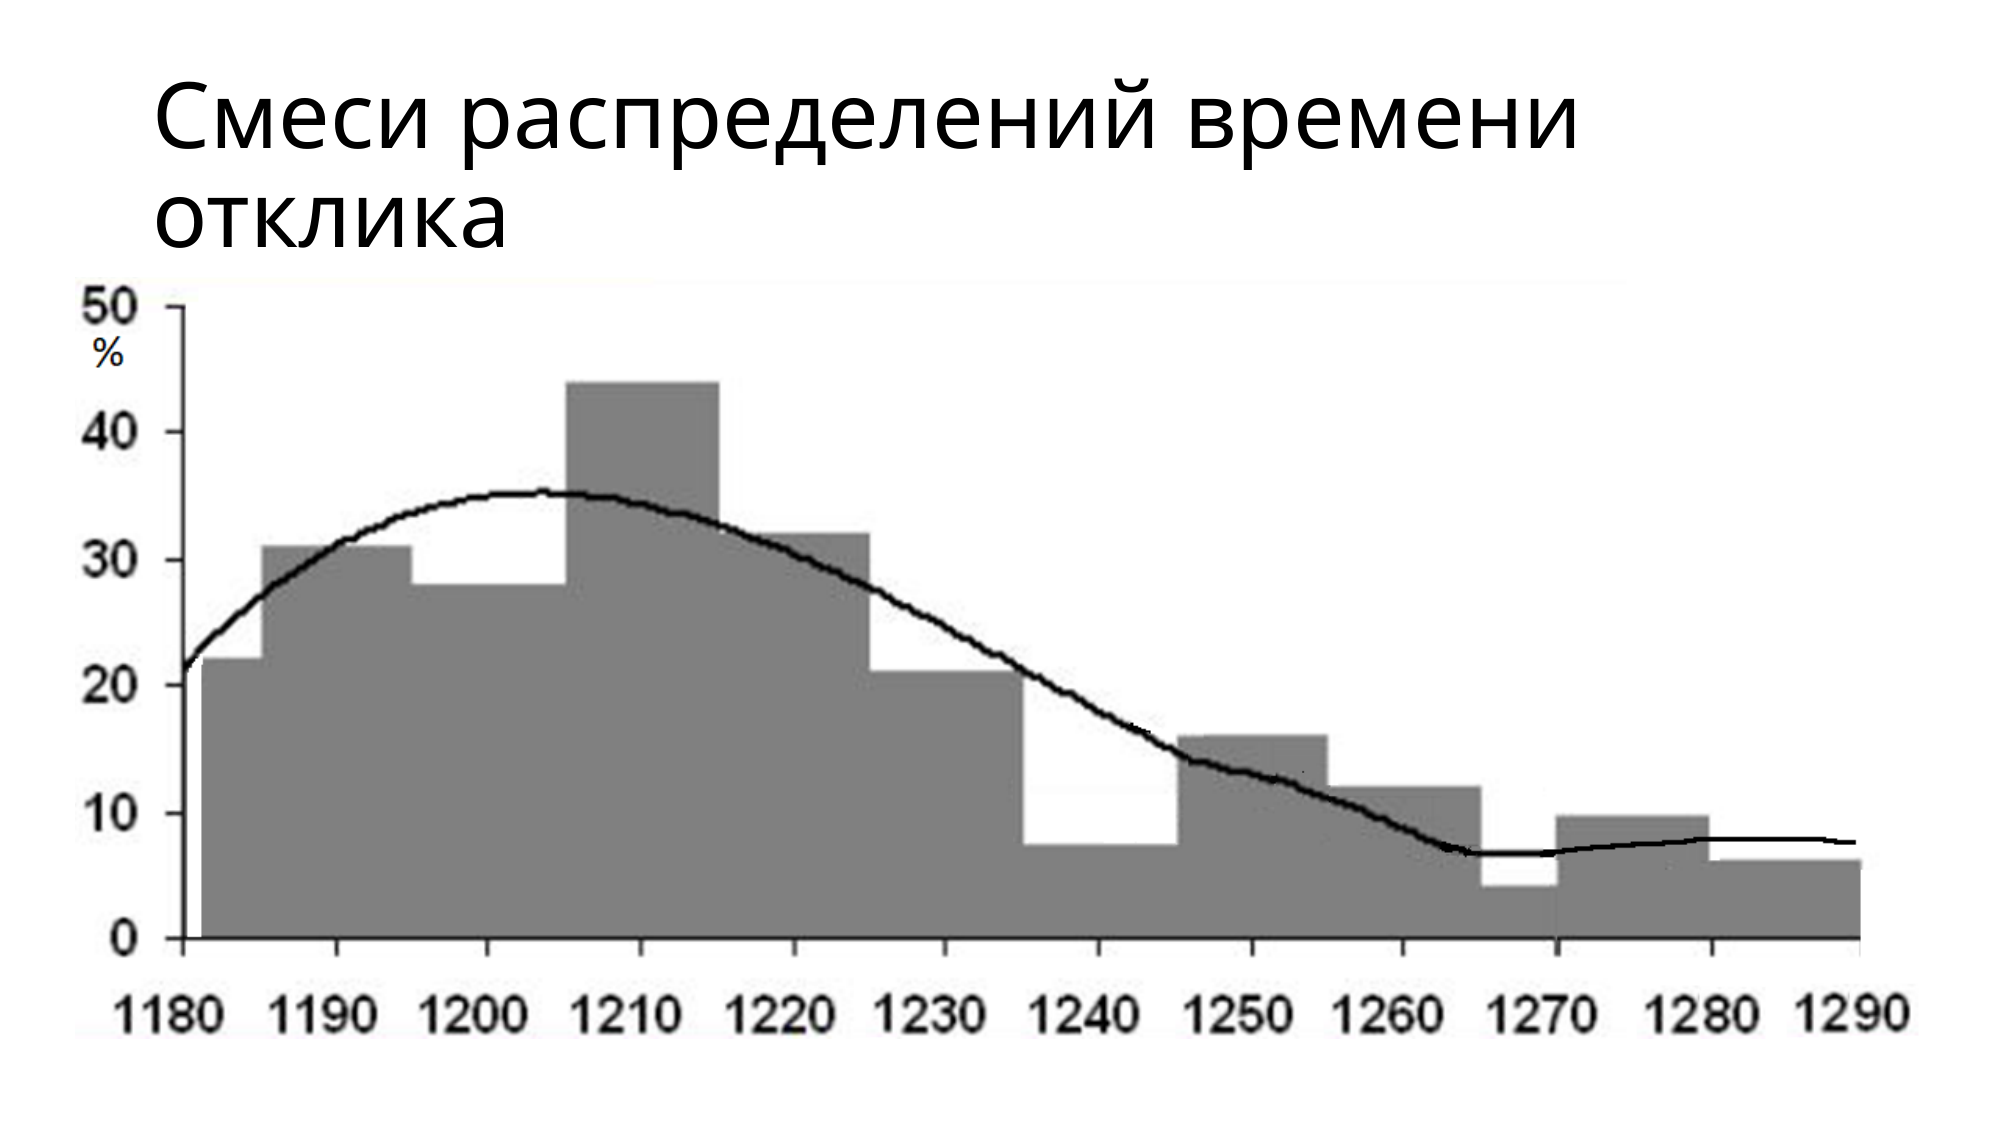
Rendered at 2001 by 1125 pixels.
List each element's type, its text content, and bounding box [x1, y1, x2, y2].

picture [75, 277, 1925, 1039]
title Смеси распределений времени отклика [137, 59, 1863, 277]
